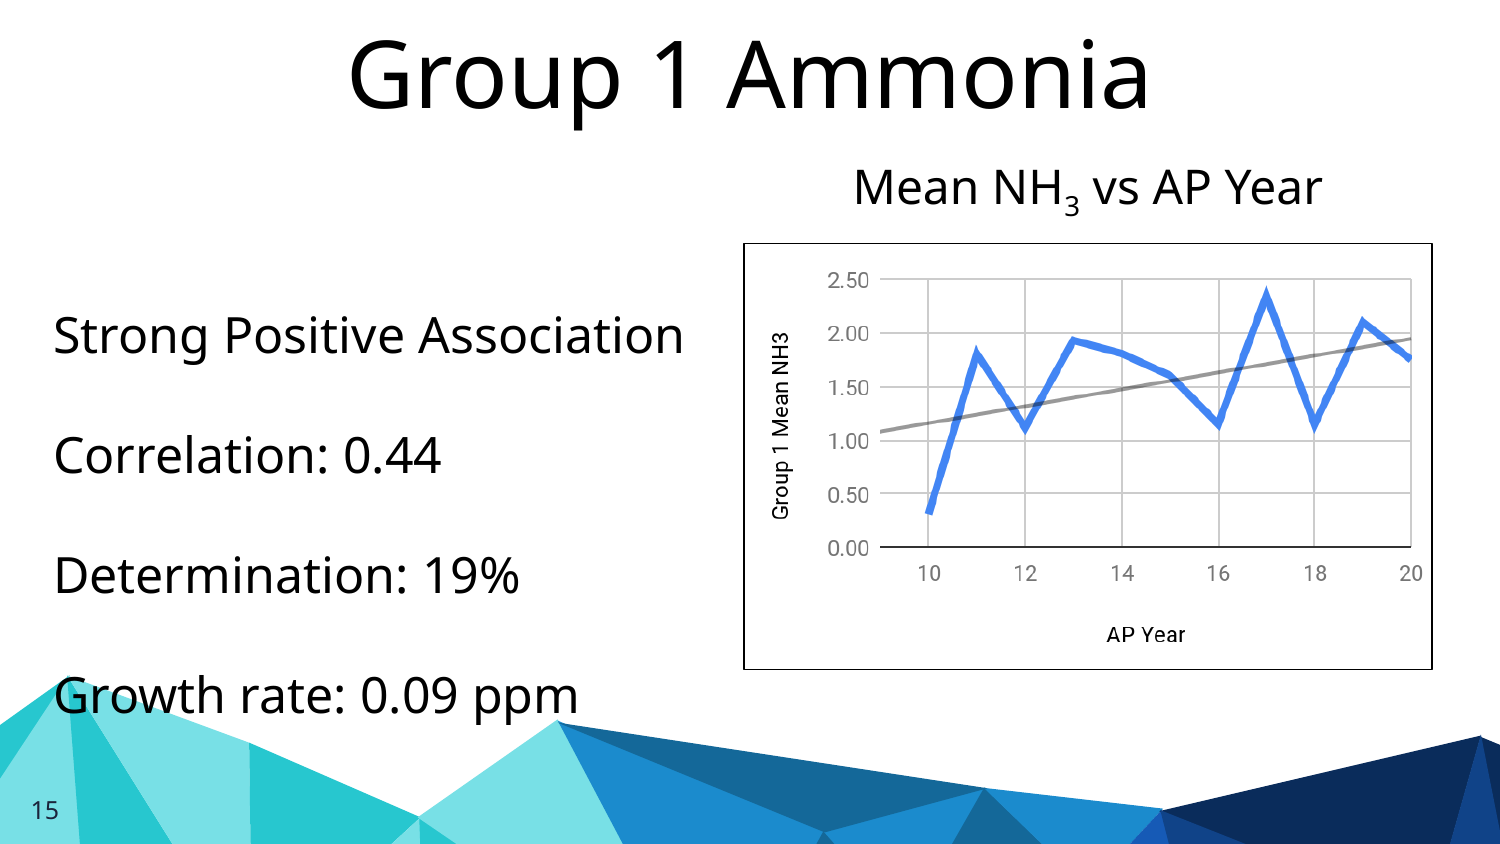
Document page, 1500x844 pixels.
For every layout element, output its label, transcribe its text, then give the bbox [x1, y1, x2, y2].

text_box Mean NH3 vs AP Year [753, 141, 1423, 232]
slide_number ‹#› [0, 779, 90, 844]
text_box Group 1 Ammonia [0, 0, 1500, 169]
text_box Strong Positive Association Correlation: 0.44 Determination: 19% Growth rate: 0.09 ppm [38, 228, 708, 722]
picture [744, 243, 1432, 669]
